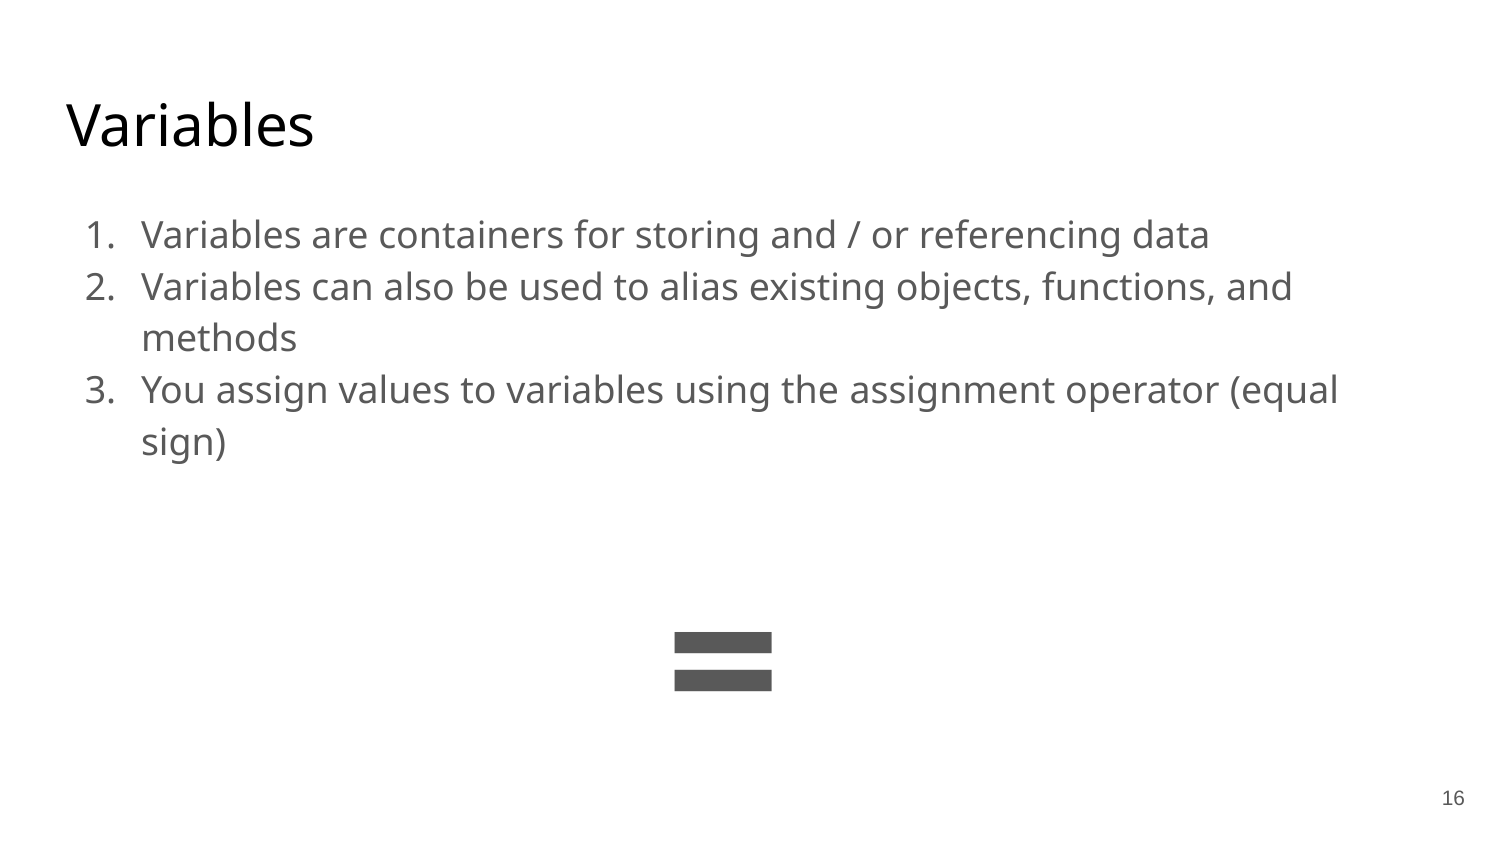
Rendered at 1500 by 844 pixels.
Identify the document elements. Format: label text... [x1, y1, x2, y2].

title Variables [51, 72, 1449, 167]
list Variables are containers for storing and / or referencing data Variables can also be used to alias existing objects, functions, and methods You assign values to variables using the assignment operator (equal sign) = [51, 189, 1449, 750]
slide_number 16 [1389, 764, 1480, 830]
